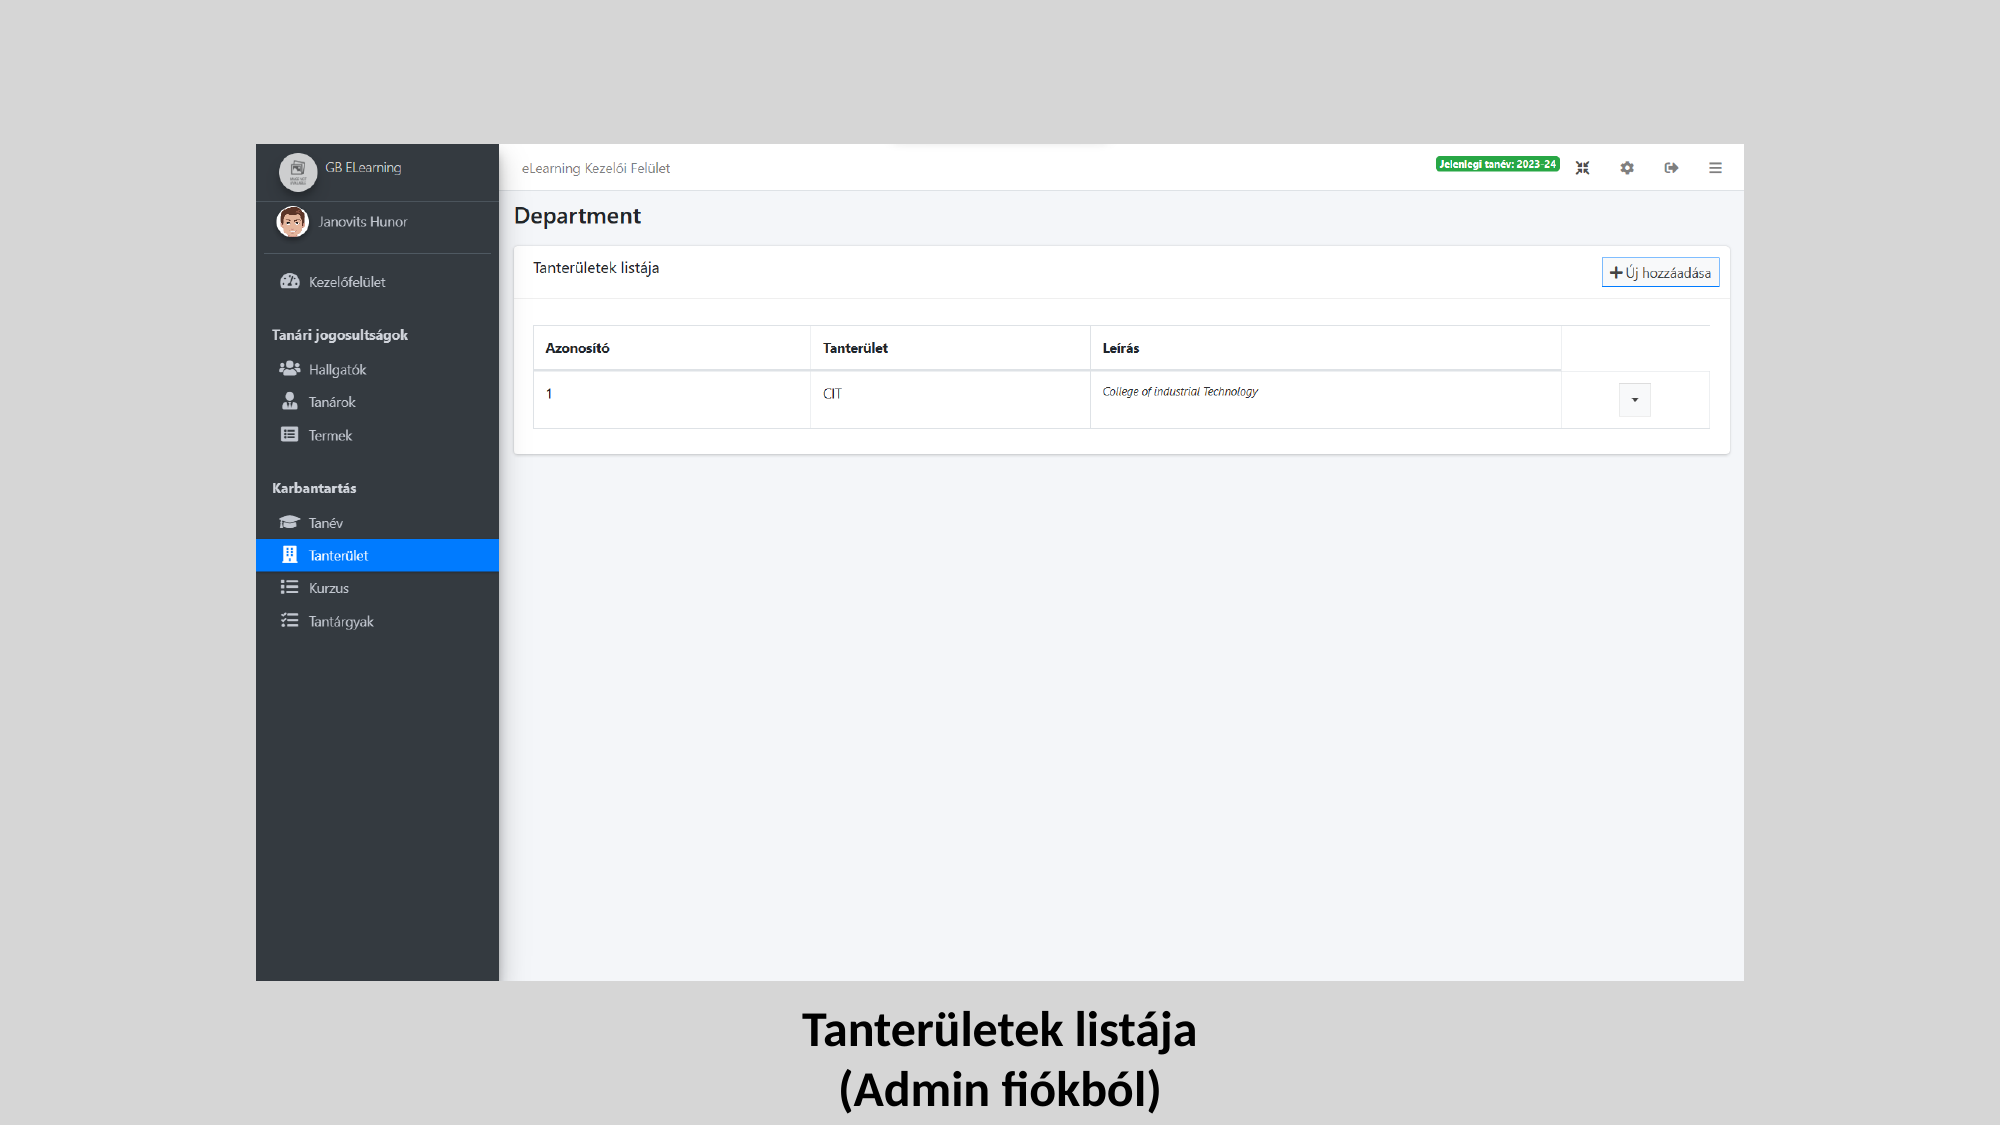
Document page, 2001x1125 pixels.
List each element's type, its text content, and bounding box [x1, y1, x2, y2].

picture [256, 144, 1744, 981]
text_box Tanterületek listája (Admin fiókból) [674, 988, 1326, 1124]
